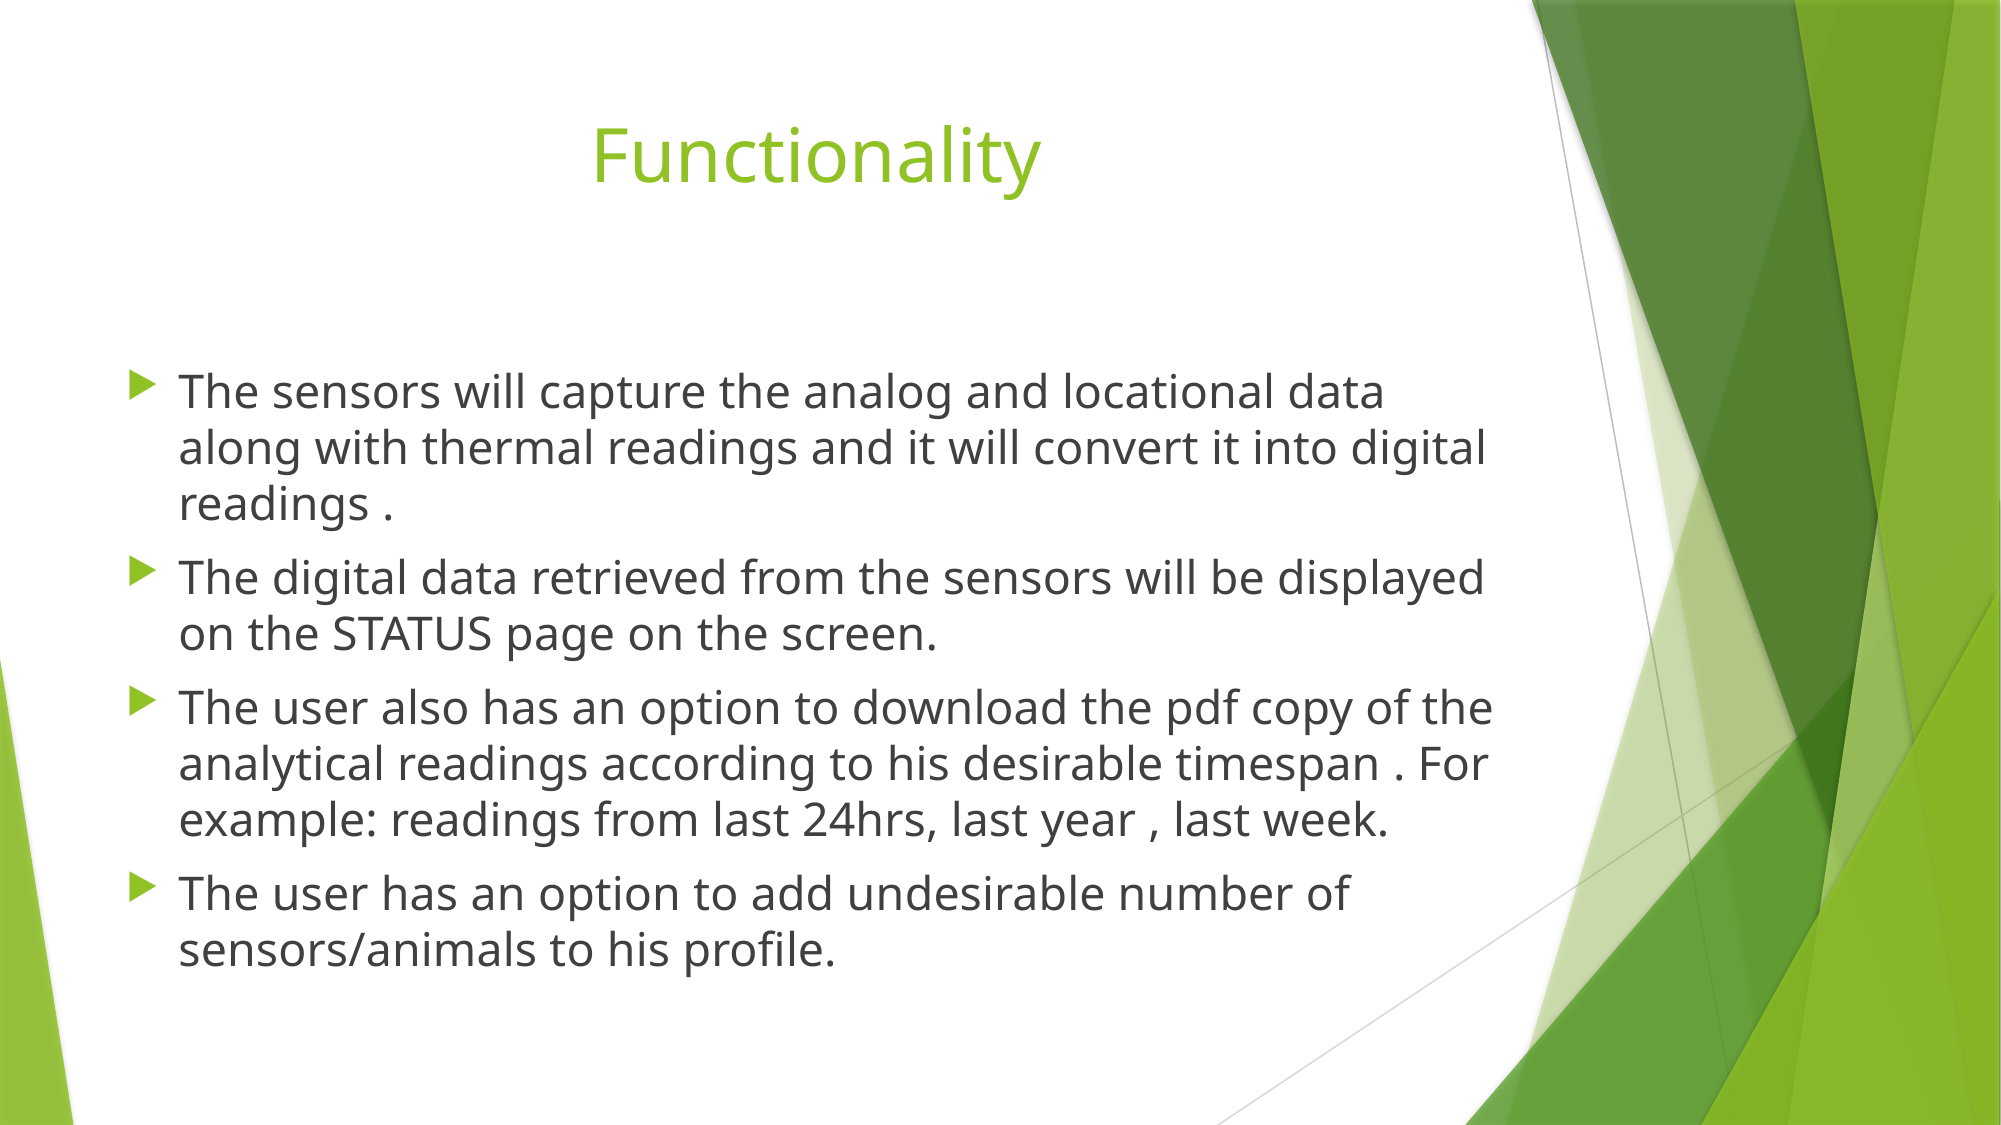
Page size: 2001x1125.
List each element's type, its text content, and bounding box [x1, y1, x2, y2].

list The sensors will capture the analog and locational data along with thermal readings and it will convert it into digital readings . The digital data retrieved from the sensors will be displayed on the STATUS page on the screen. The user also has an option to download the pdf copy of the analytical readings according to his desirable timespan . For example: readings from last 24hrs, last year , last week. The user has an option to add undesirable number of sensors/animals to his profile. [111, 354, 1522, 992]
title Functionality [111, 99, 1522, 317]
